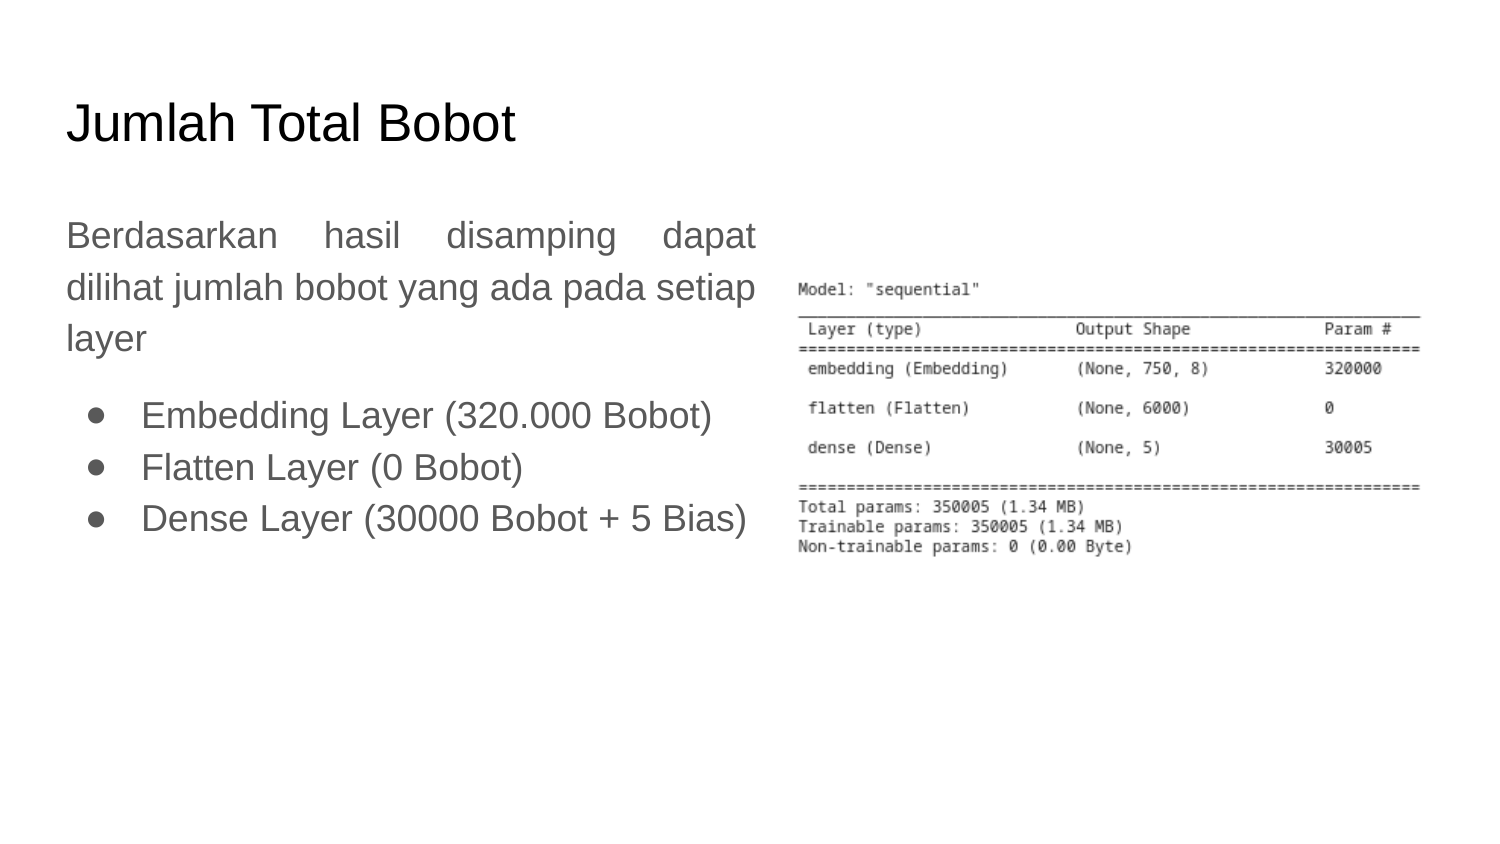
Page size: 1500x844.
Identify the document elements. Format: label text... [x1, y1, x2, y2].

list Berdasarkan hasil disamping dapat dilihat jumlah bobot yang ada pada setiap layer Embedding Layer (320.000 Bobot) Flatten Layer (0 Bobot) Dense Layer (30000 Bobot + 5 Bias) [51, 189, 772, 750]
title Jumlah Total Bobot [51, 72, 1449, 167]
picture [793, 271, 1450, 573]
